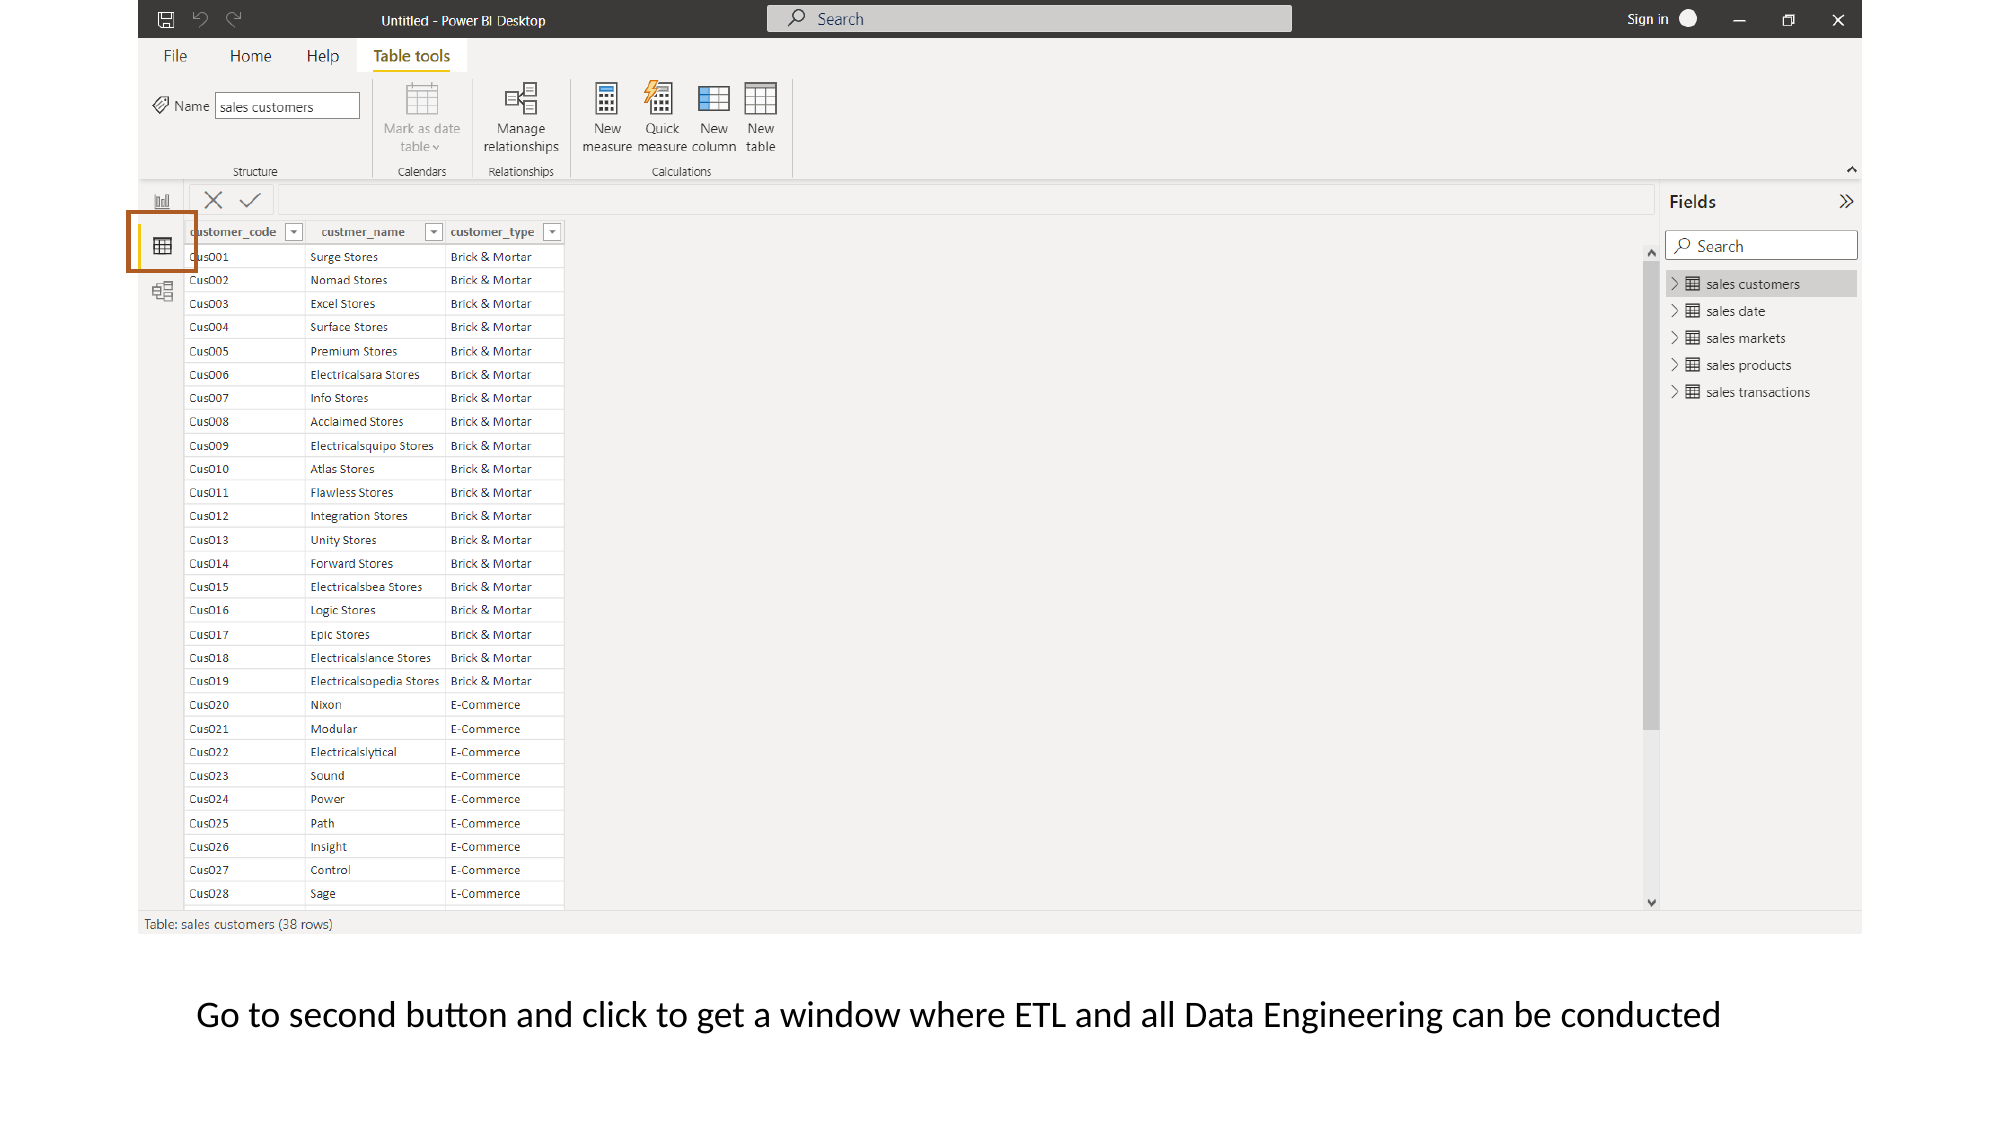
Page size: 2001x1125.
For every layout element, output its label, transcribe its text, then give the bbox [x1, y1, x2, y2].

text_box [127, 211, 138, 272]
text_box Go to second button and click to get a window where ETL and all Data Engineering can be conducted [181, 982, 1739, 1042]
picture [138, 0, 1862, 934]
